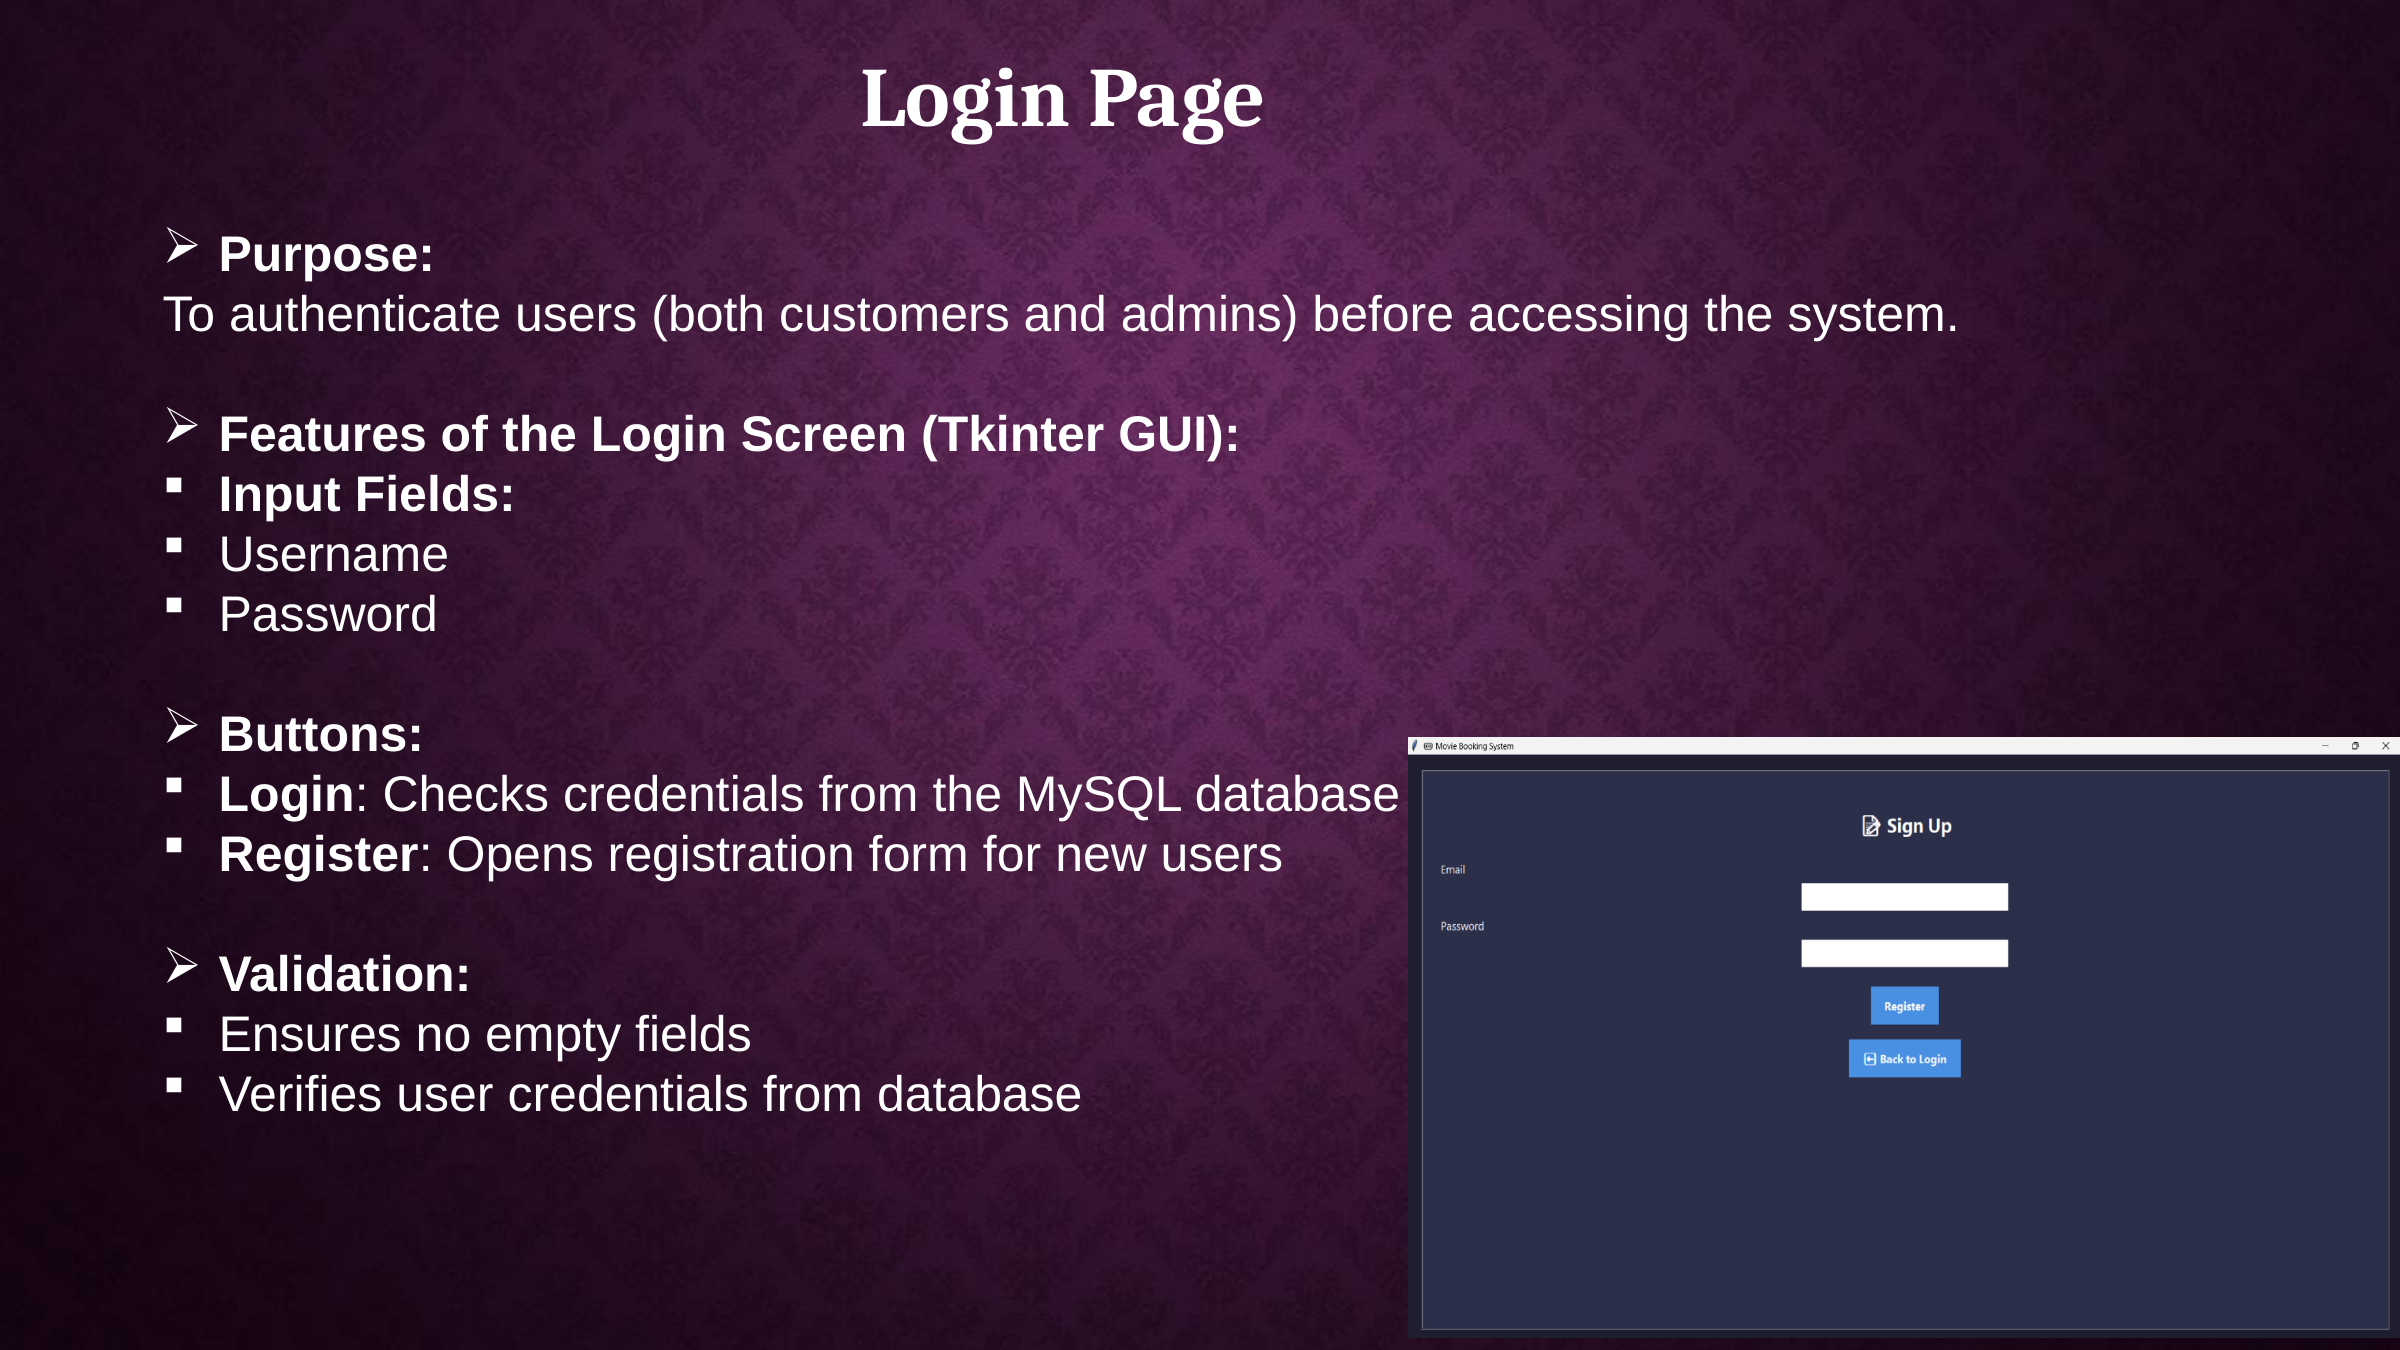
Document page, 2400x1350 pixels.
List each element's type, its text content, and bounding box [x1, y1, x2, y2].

title Login Page [820, 37, 1503, 219]
picture [0, 0, 2400, 1350]
text_box Purpose: To authenticate users (both customers and admins) before accessing the system. Features of the Login Screen (Tkinter GUI): Input Fields: Username Password Buttons: Login: Checks credentials from the MySQL database Register: Opens registration form for new users Validation: Ensures no empty fields Verifies user credentials from database [162, 219, 2345, 1122]
